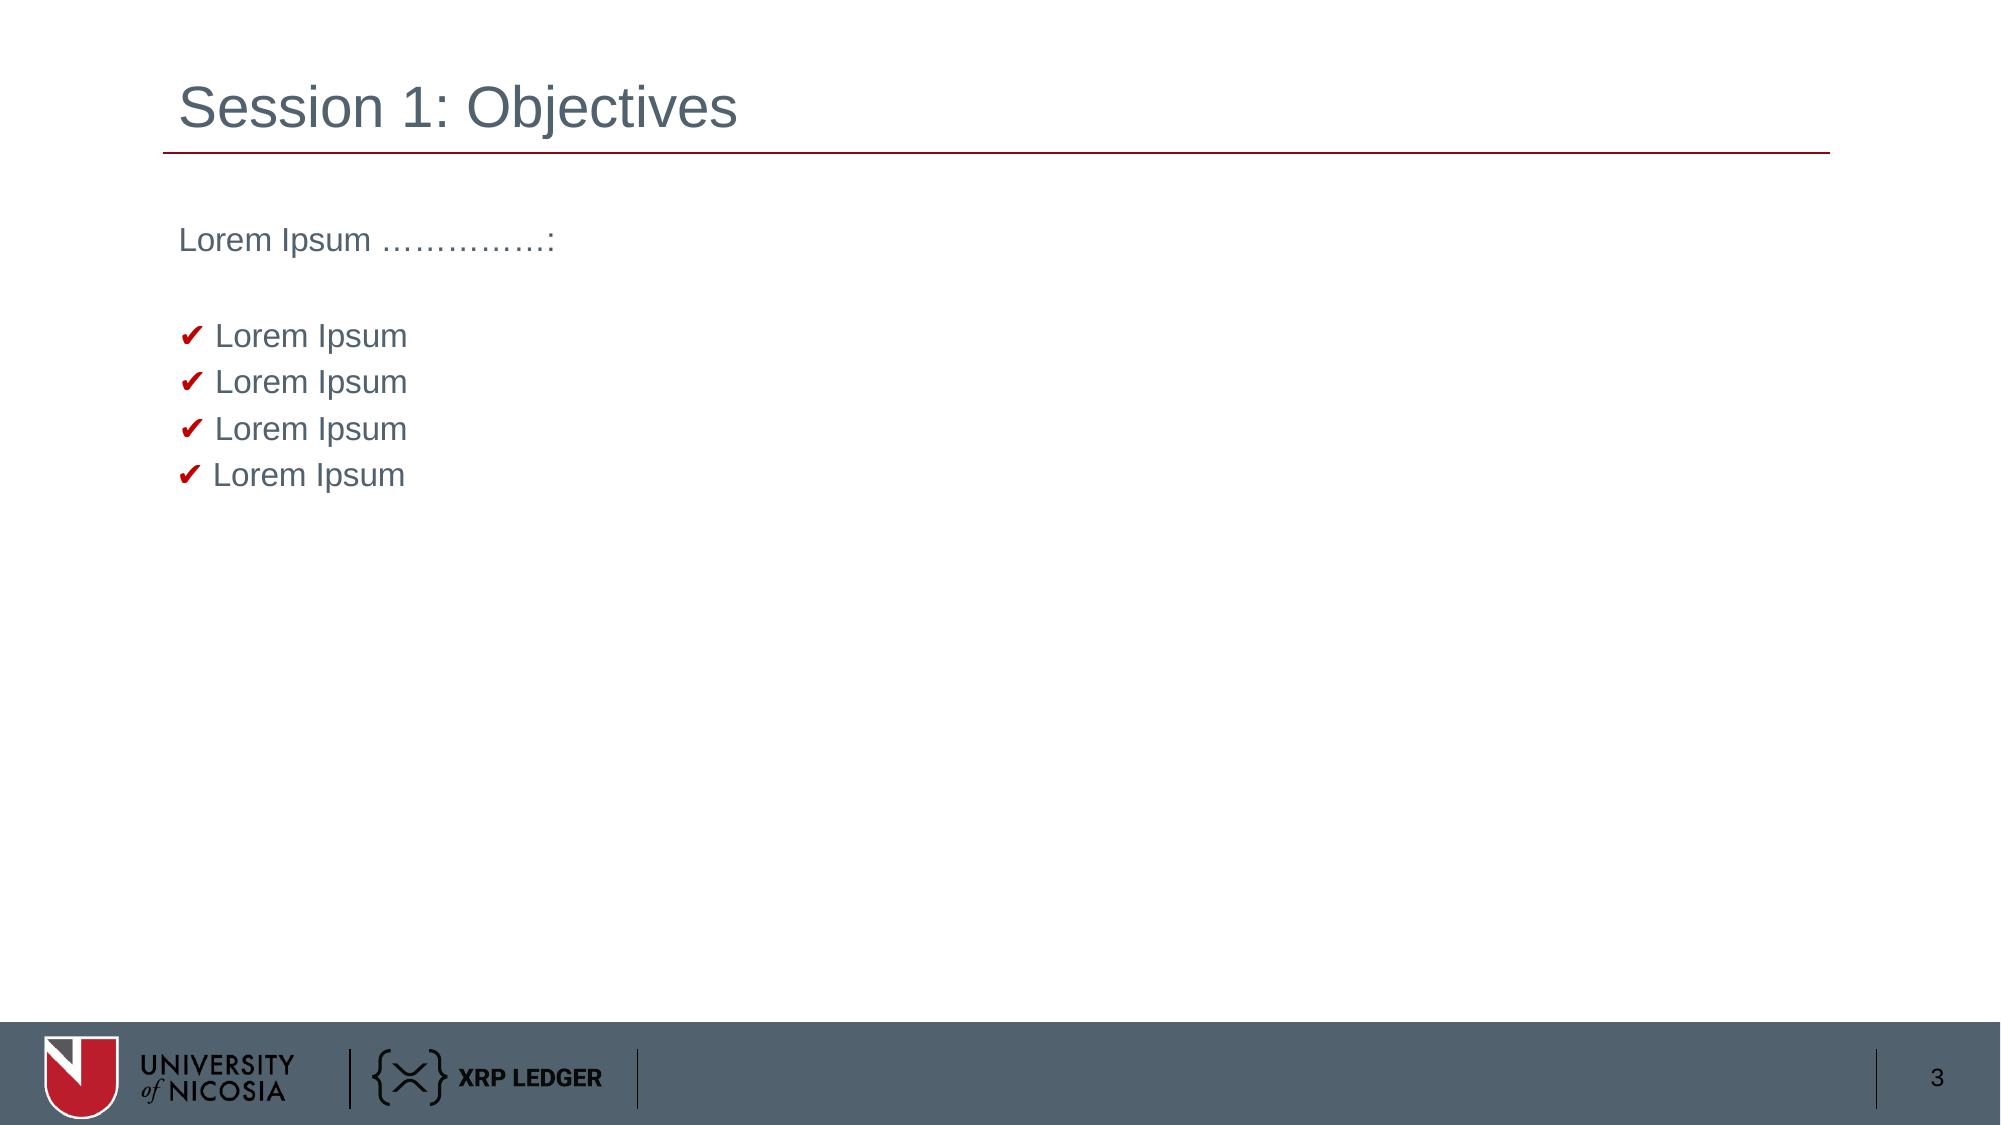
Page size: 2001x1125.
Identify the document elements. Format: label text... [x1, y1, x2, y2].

picture [371, 1048, 603, 1107]
title Session 1: Objectives [176, 67, 743, 216]
text_box 3 [1924, 1061, 1951, 1092]
text_box Lorem Ipsum ……………: ✔ Lorem Ipsum ✔ Lorem Ipsum ✔ Lorem Ipsum ✔ Lorem Ipsum [176, 216, 1818, 493]
picture [31, 1012, 307, 1125]
